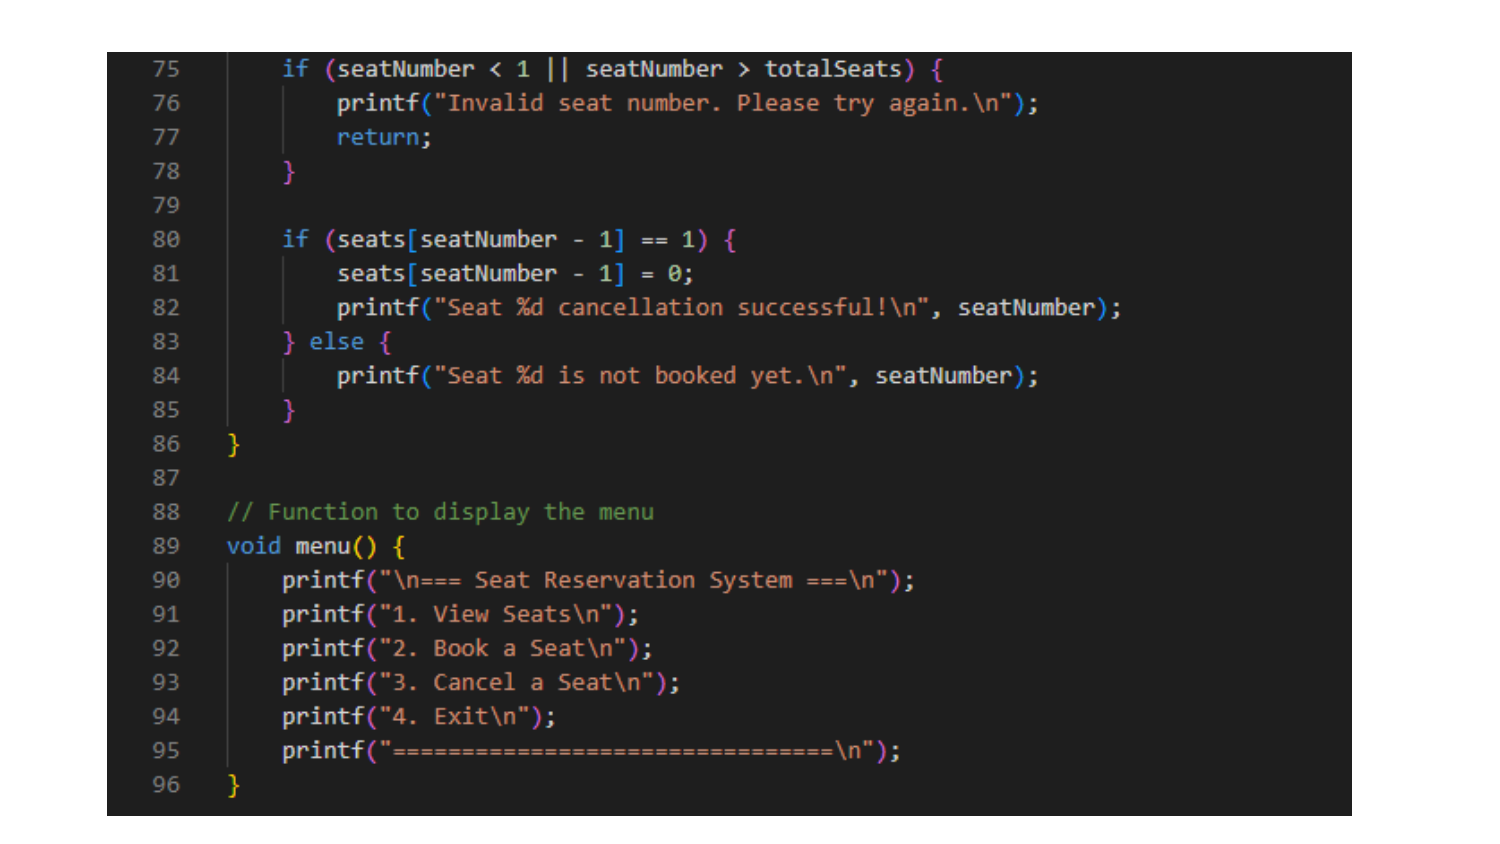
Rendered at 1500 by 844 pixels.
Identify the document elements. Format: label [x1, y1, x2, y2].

picture [107, 52, 1352, 816]
